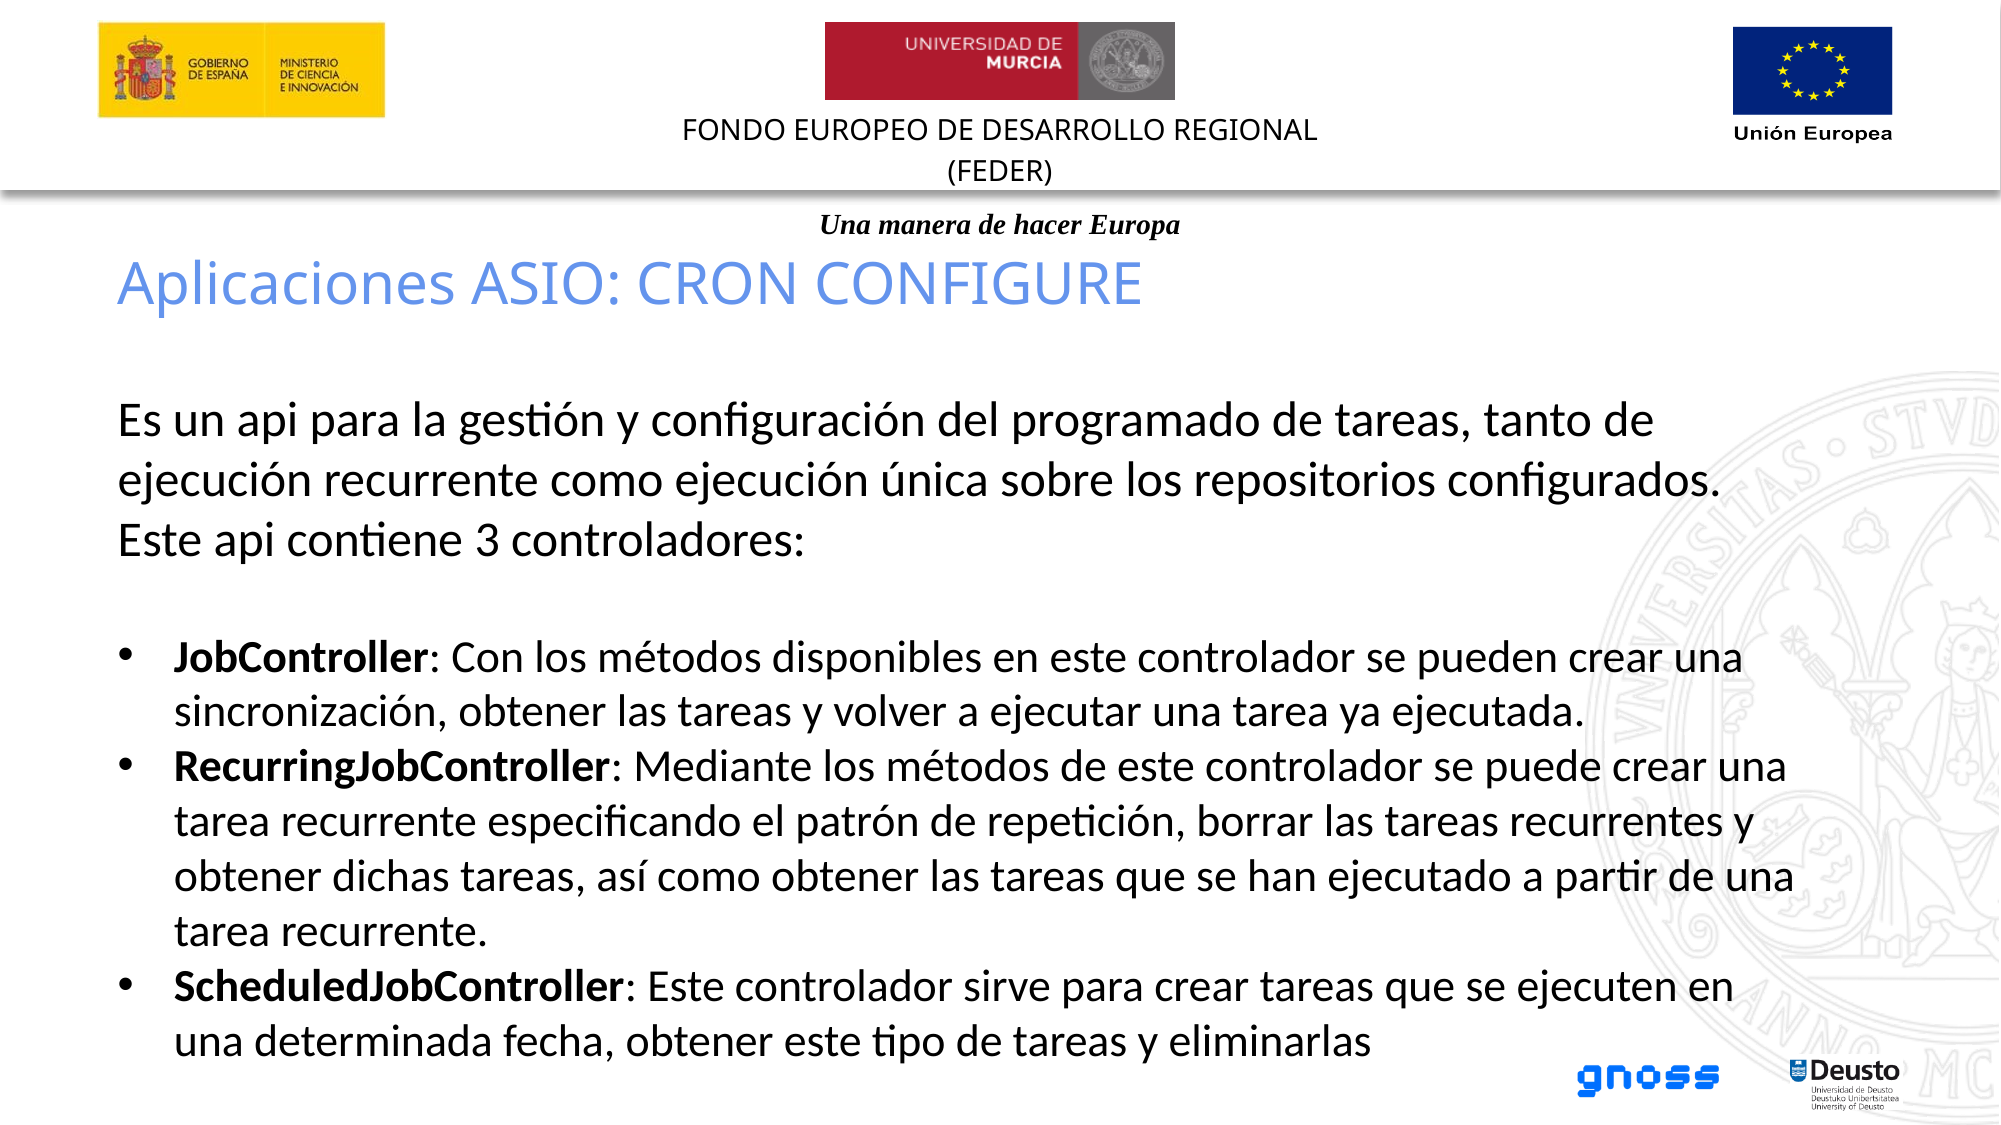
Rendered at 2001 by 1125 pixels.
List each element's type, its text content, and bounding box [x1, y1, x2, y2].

picture [1726, 22, 1904, 148]
picture [97, 20, 387, 119]
picture [825, 22, 1175, 100]
picture [1575, 371, 1999, 1125]
text_box Aplicaciones ASIO: CRON CONFIGURE Es un api para la gestión y configuración del programado de tareas, tanto de ejecución recurrente como ejecución única sobre los repositorios configurados. Este api contiene 3 controladores: JobController: Con los métodos disponibles en este controlador se pueden crear una sincronización, obtener las tareas y volver a ejecutar una tarea ya ejecutada. RecurringJobController: Mediante los métodos de este controlador se puede crear una tarea recurrente especificando el patrón de repetición, borrar las tareas recurrentes y obtener dichas tareas, así como obtener las tareas que se han ejecutado a partir de una tarea recurrente. ScheduledJobController: Este controlador sirve para crear tareas que se ejecuten en una determinada fecha, obtener este tipo de tareas y eliminarlas [102, 238, 1821, 1074]
